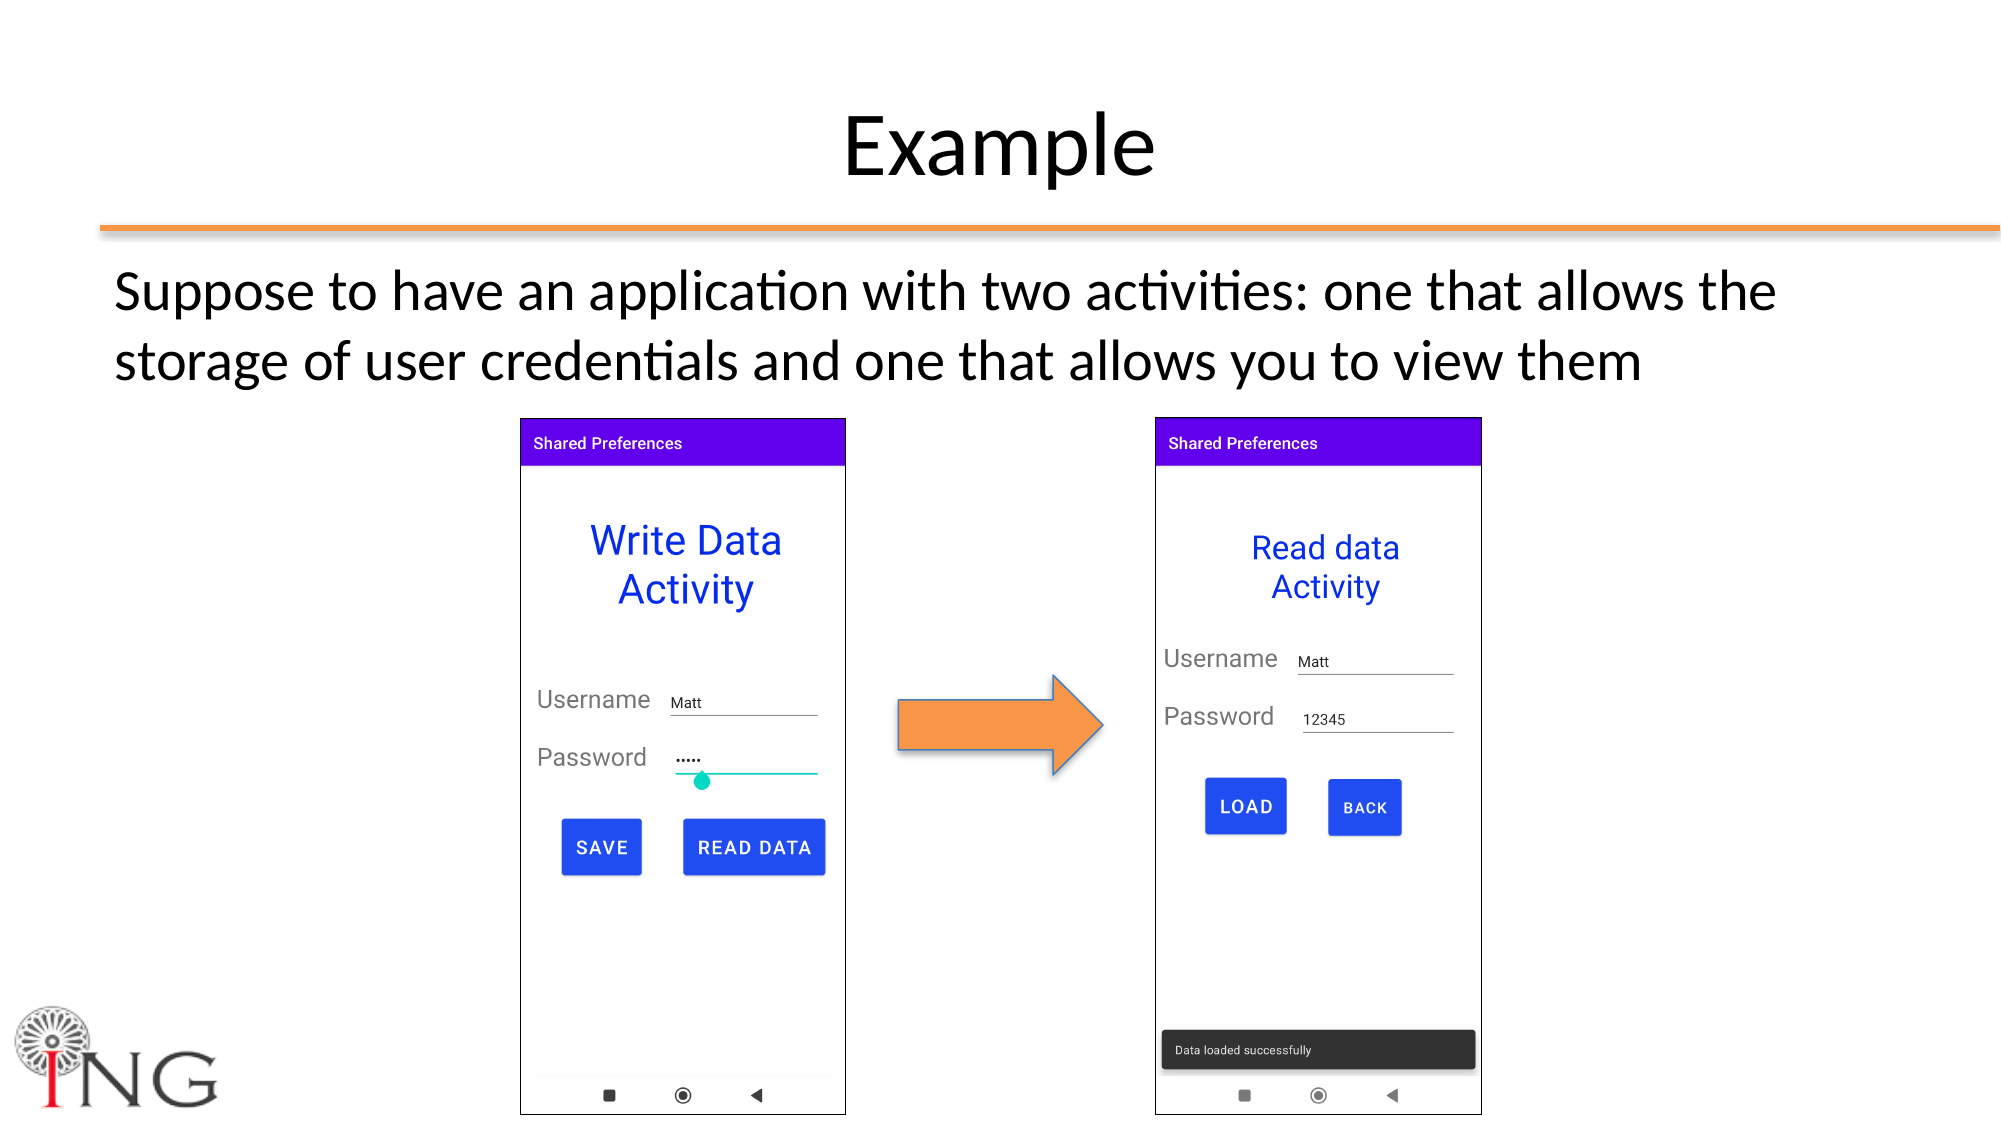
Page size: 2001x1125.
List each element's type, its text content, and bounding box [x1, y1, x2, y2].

title Example [99, 45, 1900, 233]
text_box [520, 417, 1482, 1115]
picture [0, 987, 244, 1125]
list Suppose to have an application with two activities: one that allows the storage of user credentials and one that allows you to view them [99, 244, 1975, 405]
